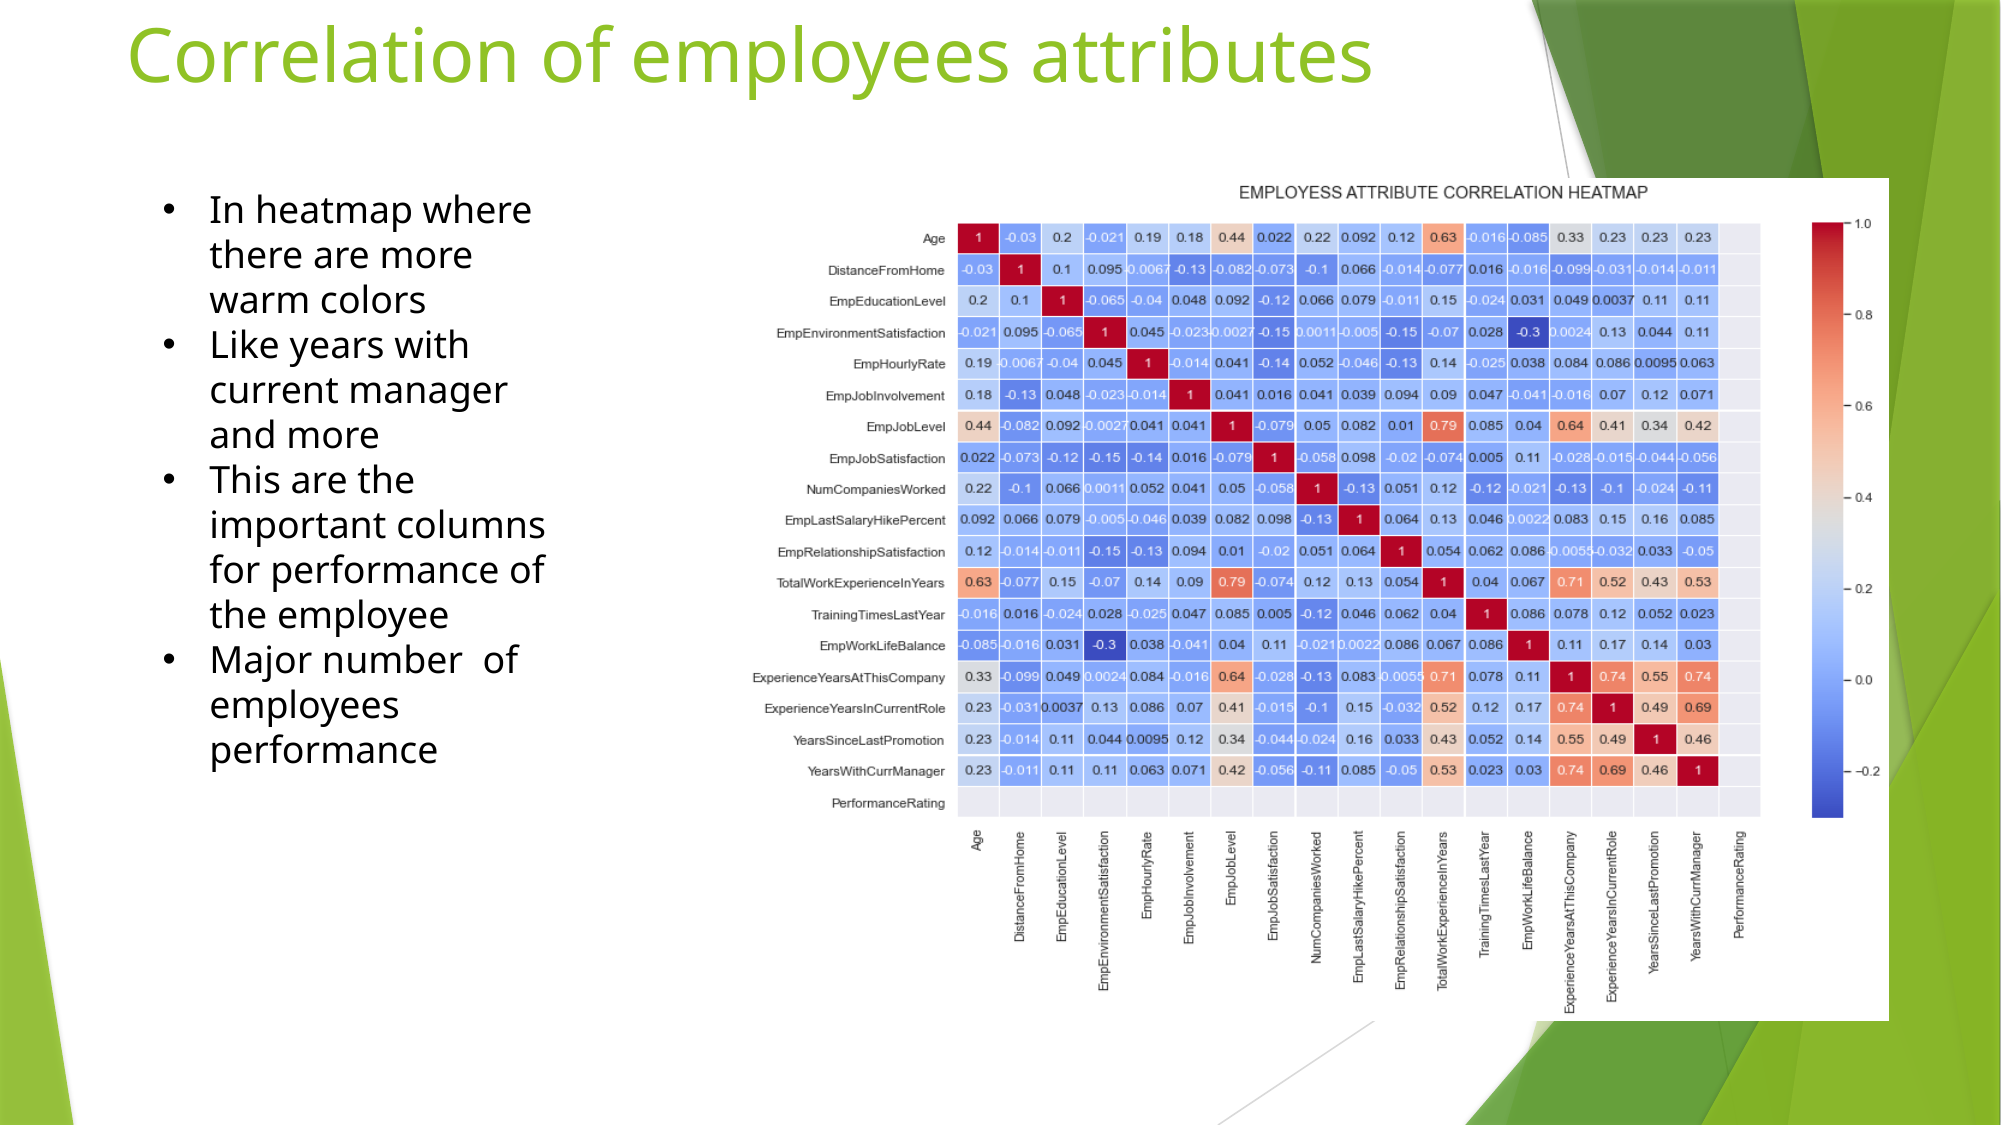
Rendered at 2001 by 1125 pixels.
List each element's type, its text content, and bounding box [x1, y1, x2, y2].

title Correlation of employees attributes [111, 0, 1522, 217]
text_box In heatmap where there are more warm colors Like years with current manager and more This are the important columns for performance of the employee Major number of employees performance [147, 178, 587, 778]
picture [742, 177, 1890, 1022]
